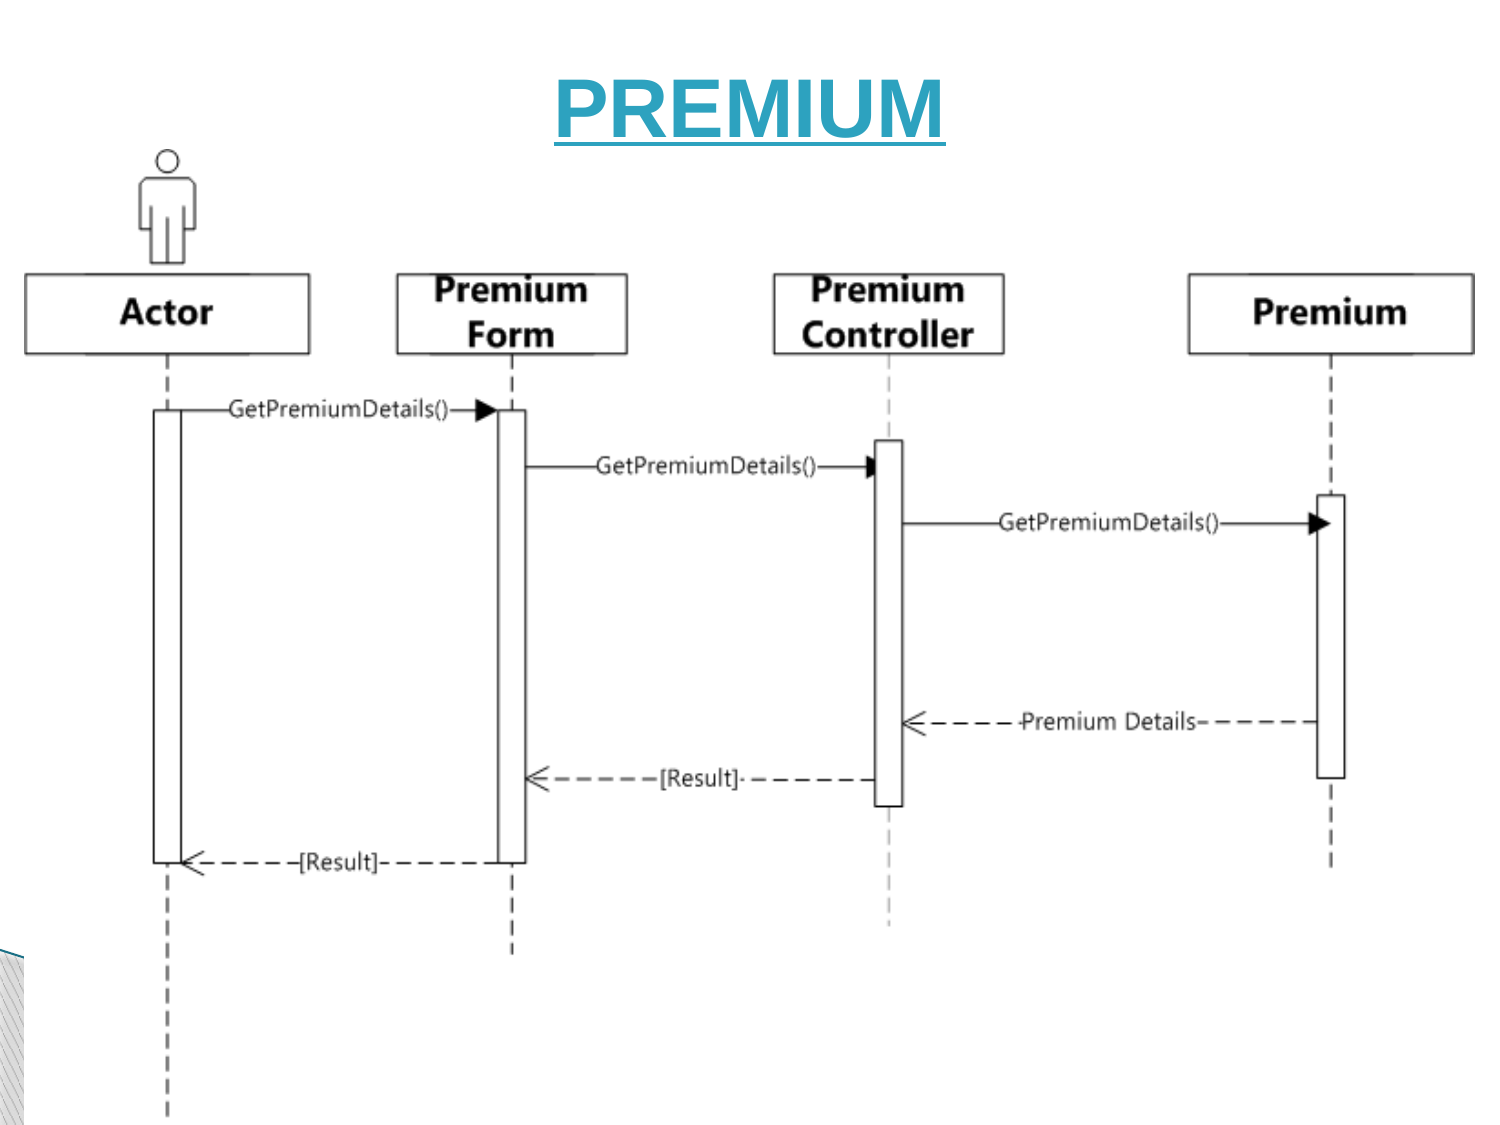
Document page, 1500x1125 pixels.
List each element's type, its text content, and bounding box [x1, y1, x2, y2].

picture [24, 149, 1476, 1125]
title PREMIUM [75, 45, 1425, 149]
